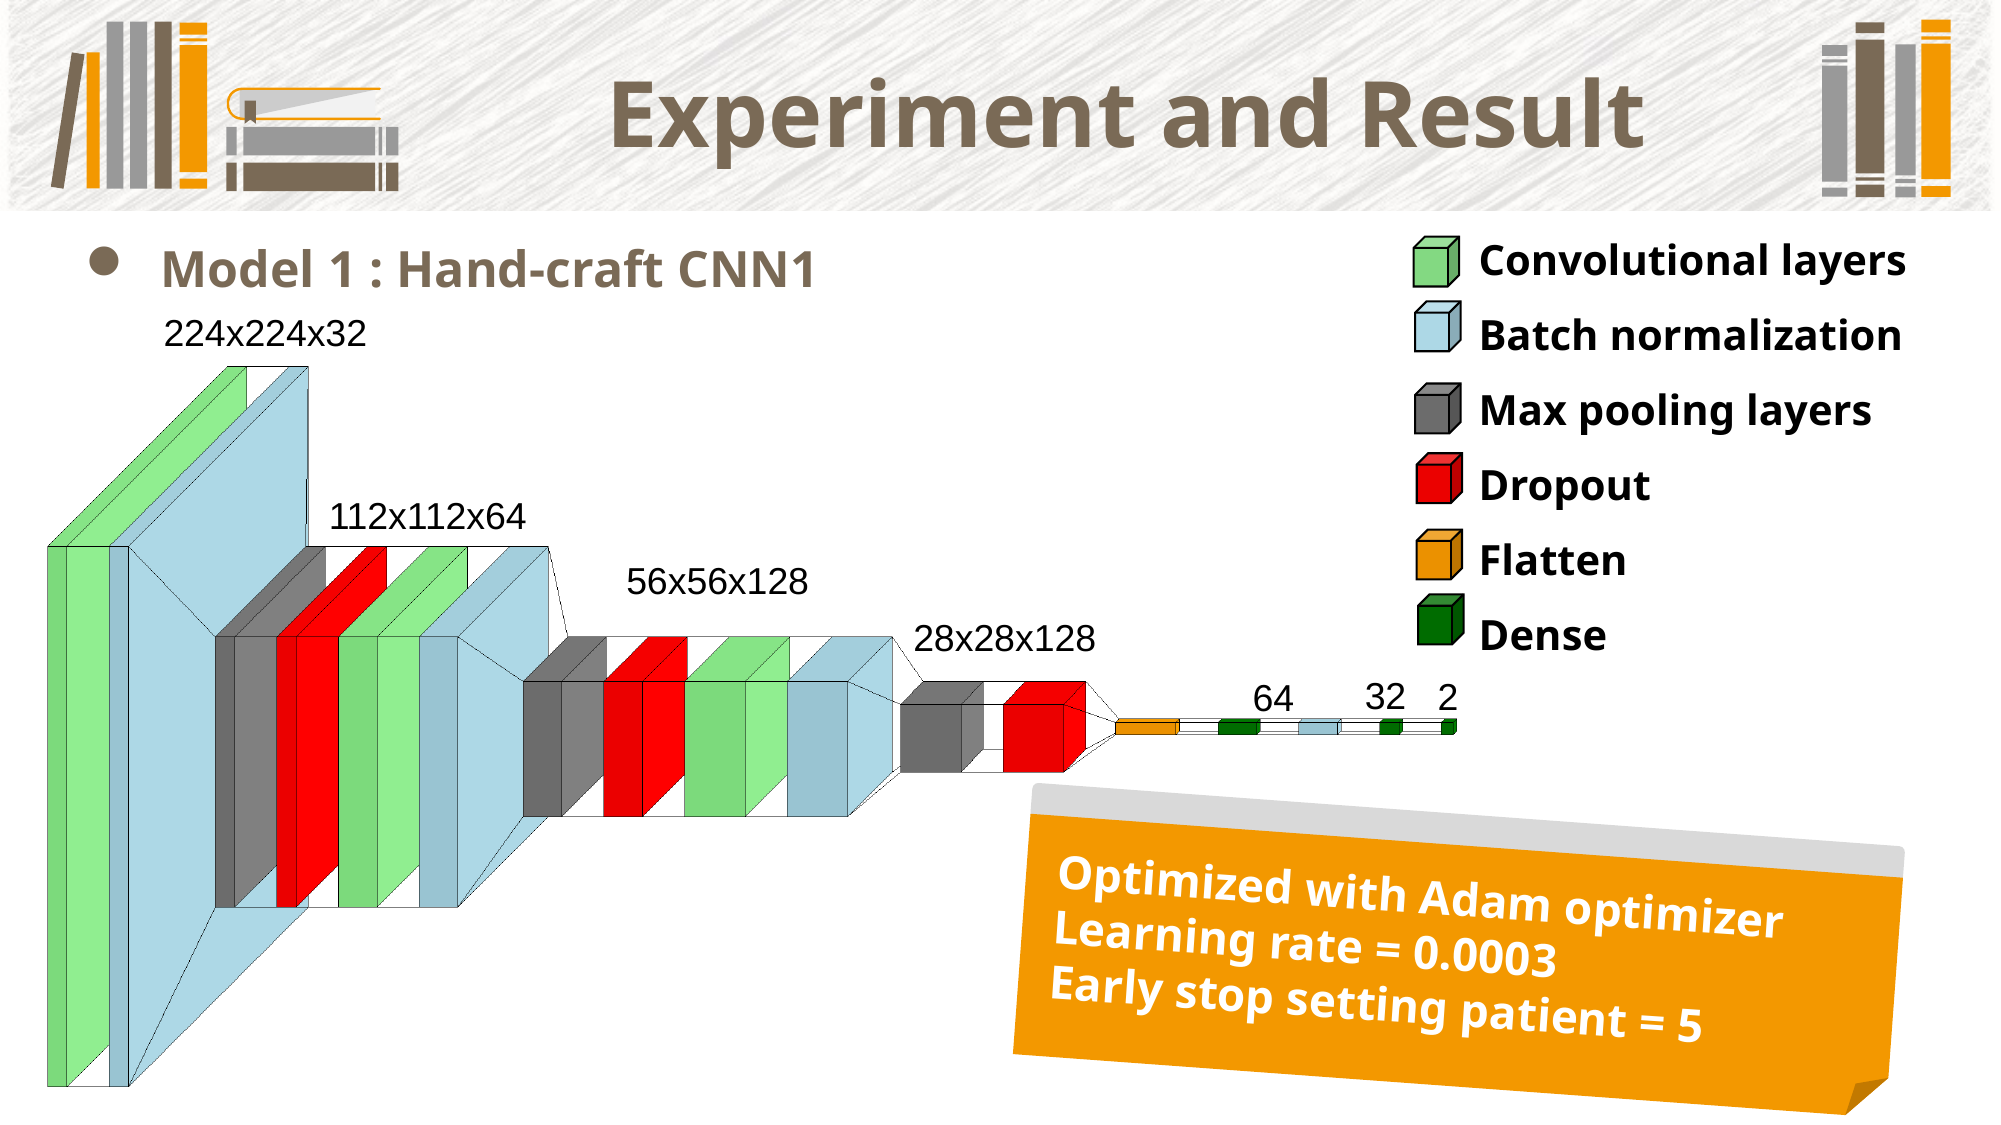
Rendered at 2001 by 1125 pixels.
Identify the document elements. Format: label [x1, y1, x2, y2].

text_box [41, 201, 1951, 1087]
picture [0, 0, 2000, 211]
text_box [50, 21, 399, 192]
text_box [1822, 19, 1951, 198]
text_box [1021, 814, 1897, 1087]
